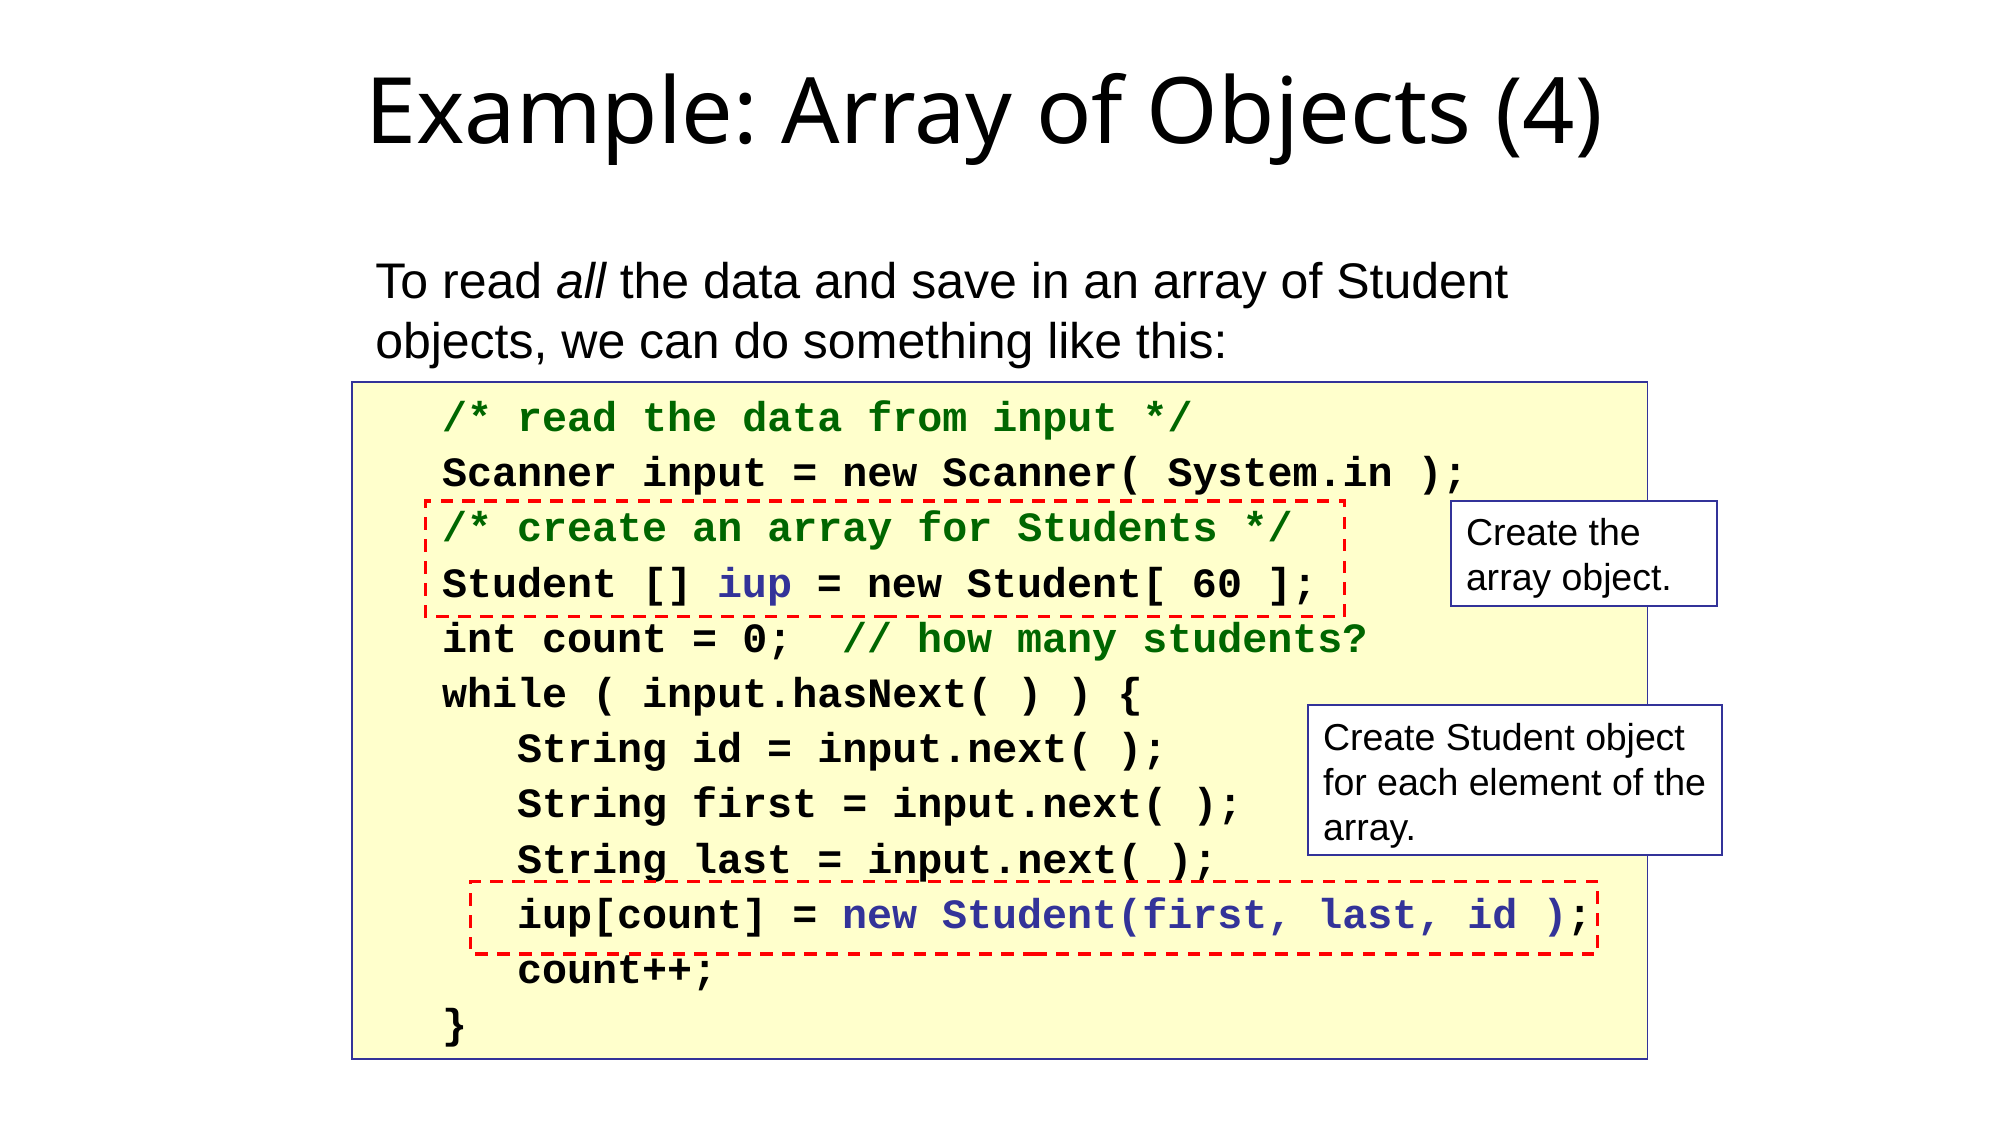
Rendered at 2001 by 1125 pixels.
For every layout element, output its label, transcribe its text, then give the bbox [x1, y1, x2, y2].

text_box [470, 881, 1598, 955]
text_box Create Student object for each element of the array. [1308, 704, 1723, 856]
title Example: Array of Objects (4) [350, 42, 1650, 185]
text_box To read all the data and save in an array of Student objects, we can do something like this: [360, 241, 1687, 377]
text_box /* read the data from input */ Scanner input = new Scanner( System.in ); /* create an array for Students */ Student [] iup = new Student[ 60 ]; int count = 0; // how many students? while ( input.hasNext( ) ) { String id = input.next( ); String first = input.next( ); String last = input.next( ); iup[count] = new Student(first, last, id ); count++; } [352, 382, 1648, 1059]
text_box [425, 500, 1345, 617]
text_box Create the array object. [1451, 500, 1718, 607]
